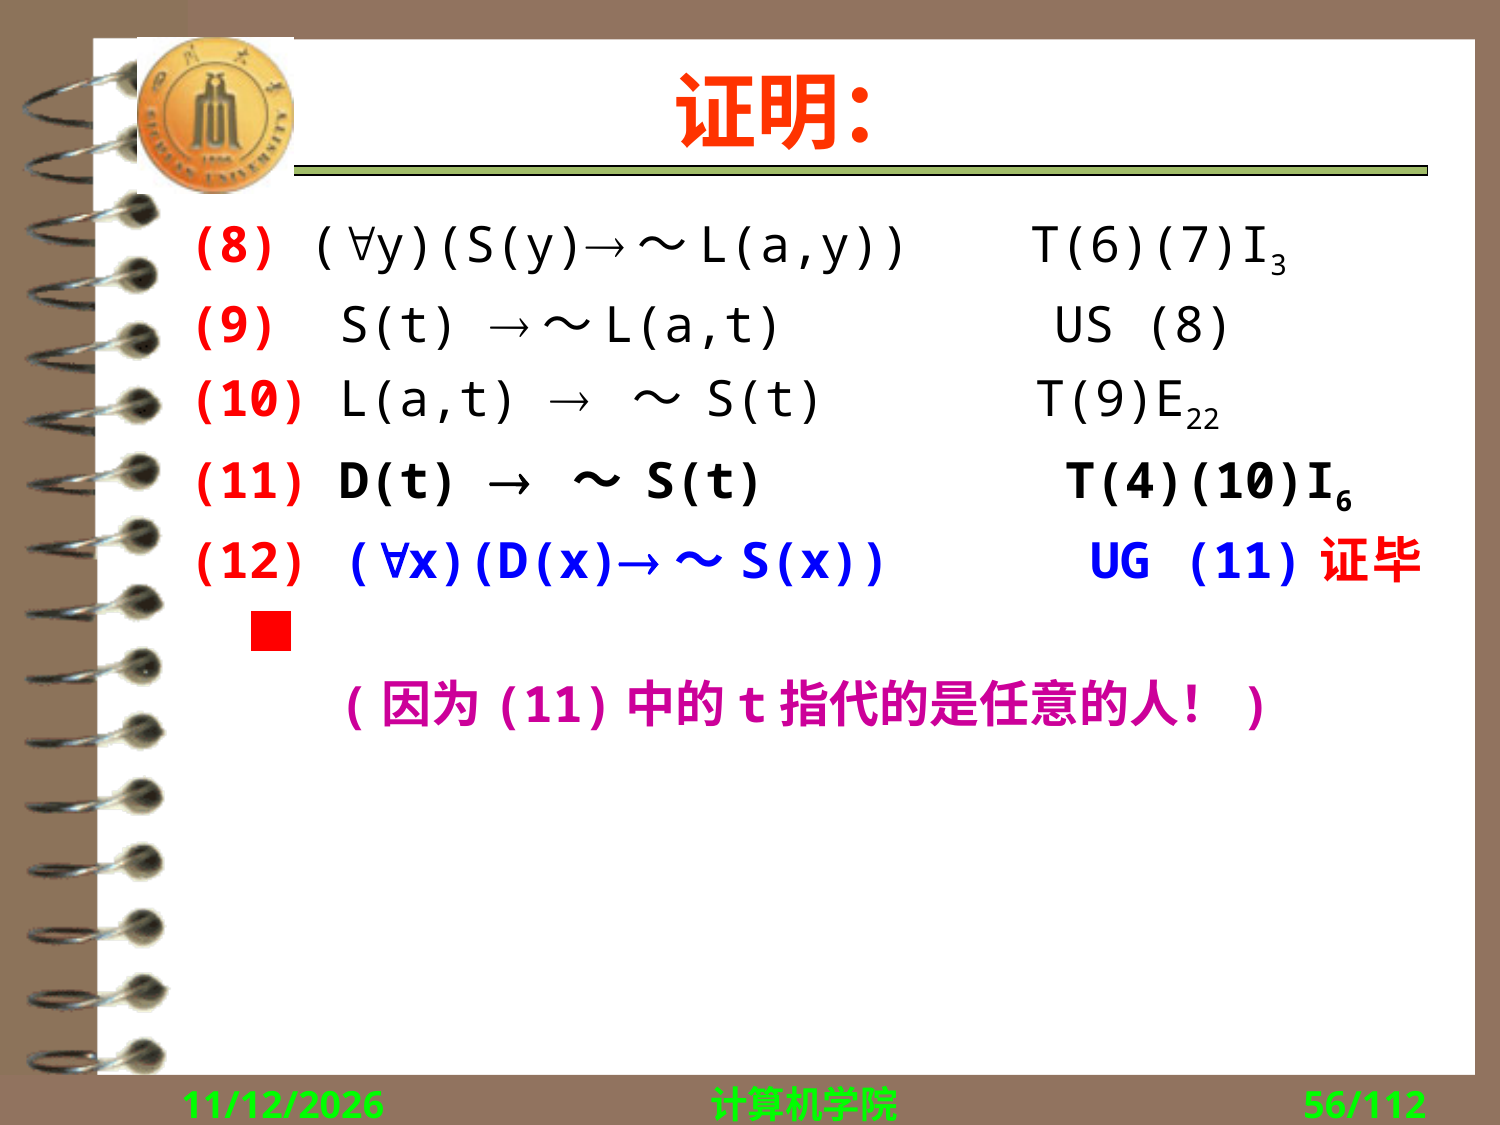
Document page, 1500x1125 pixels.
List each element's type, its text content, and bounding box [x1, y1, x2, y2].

slide_number 56/112 [1128, 1073, 1442, 1100]
title 证明： [187, 50, 1428, 168]
picture [0, 0, 294, 1075]
list (8) (y)(S(y)～L(a,y)) T(6)(7)I3 (9) S(t) ～L(a,t) US (8) (10) L(a,t)  ～ S(t) T(9)E22 (11) D(t)  ～ S(t) T(4)(10)I6 (12) (x)(D(x)～S(x)) UG (11)证毕■ (因为(11)中的t指代的是任意的人！) [174, 191, 1438, 710]
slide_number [166, 1073, 479, 1100]
footer 计算机学院 [479, 1073, 1128, 1100]
